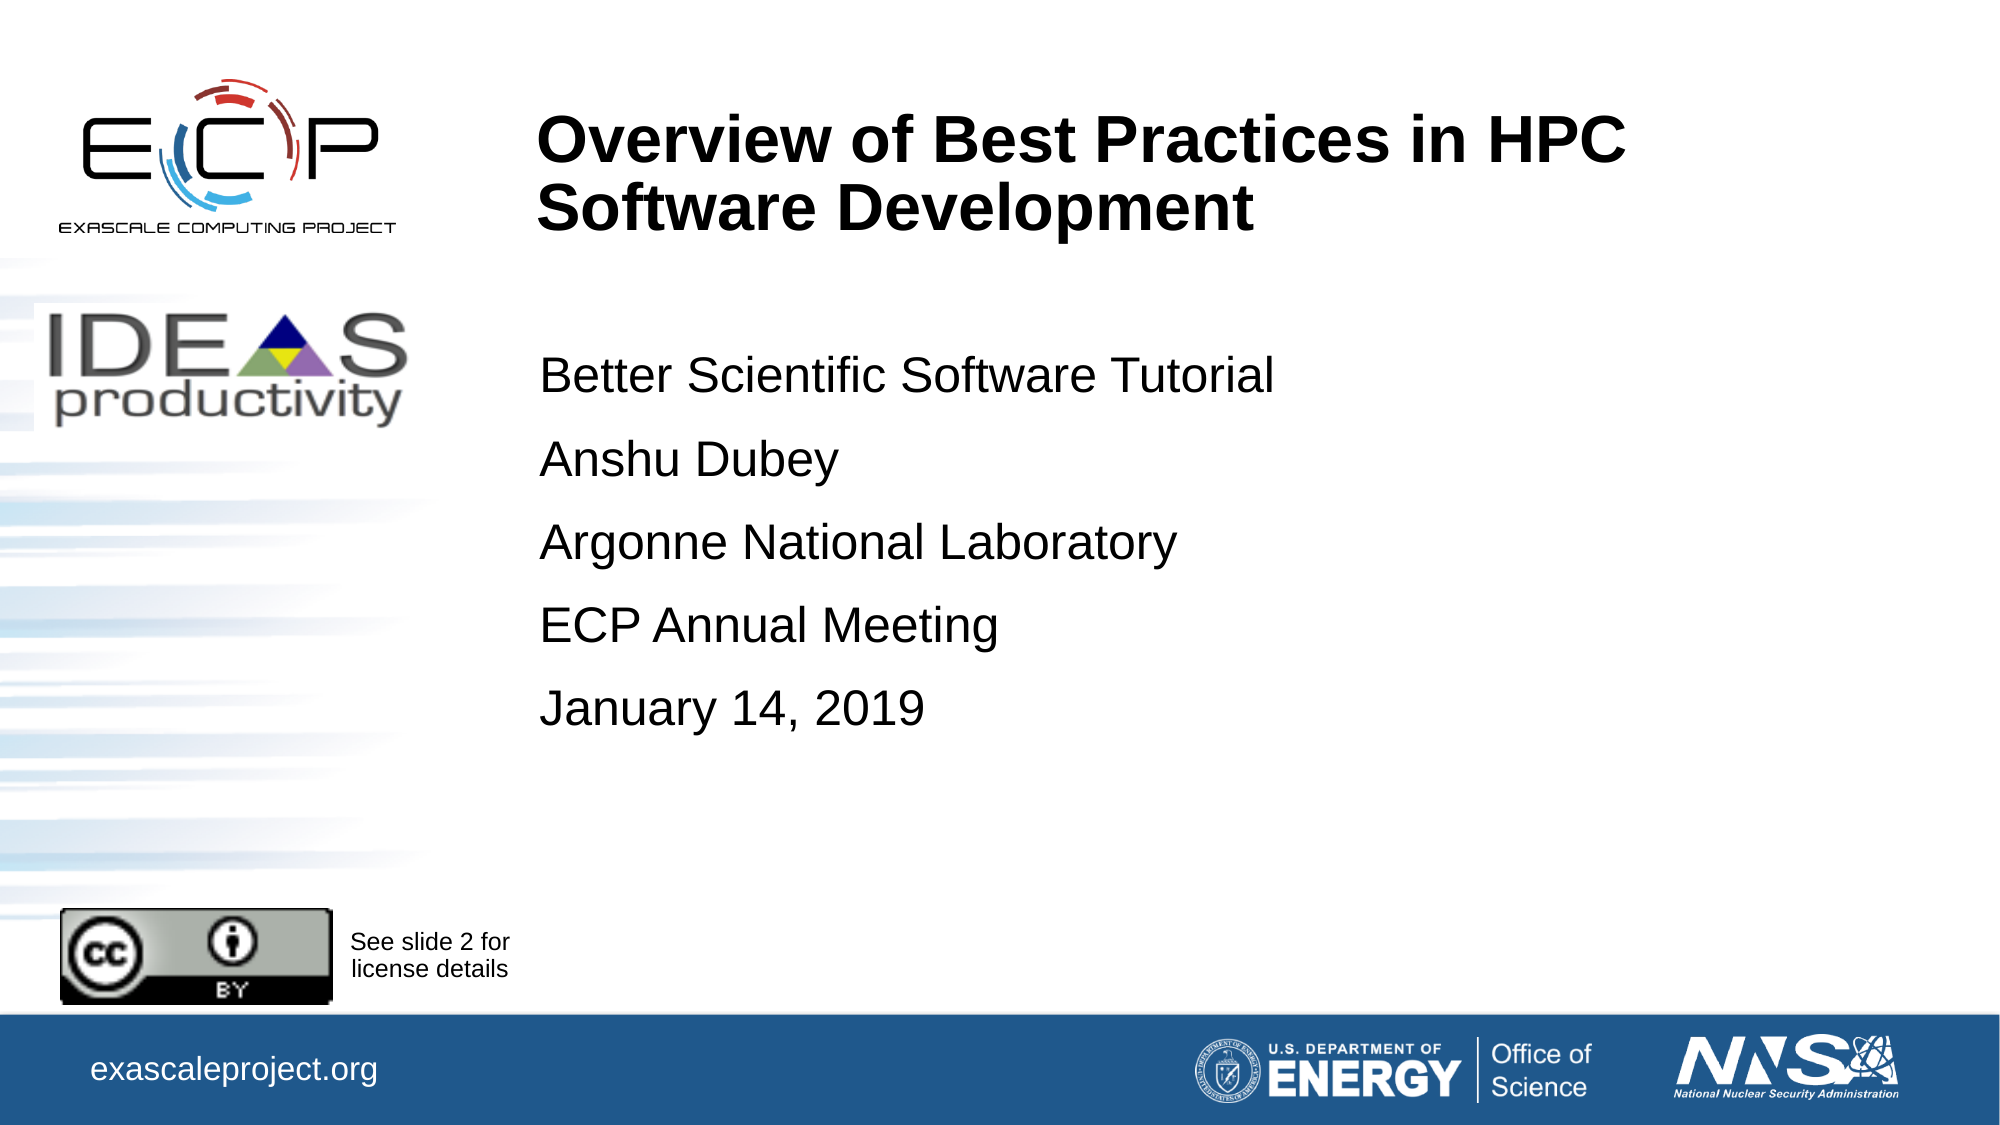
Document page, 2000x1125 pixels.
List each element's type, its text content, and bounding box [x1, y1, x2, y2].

picture [59, 79, 396, 233]
title Overview of Best Practices in HPC Software Development [521, 82, 1882, 252]
subtitle Better Scientific Software Tutorial Anshu Dubey Argonne National Laboratory ECP Annual Meeting January 14, 2019 [521, 341, 1882, 811]
text_box See slide 2 for license details [338, 921, 527, 991]
picture [0, 258, 469, 1005]
picture [1673, 1034, 1899, 1106]
picture [1195, 1037, 1592, 1103]
